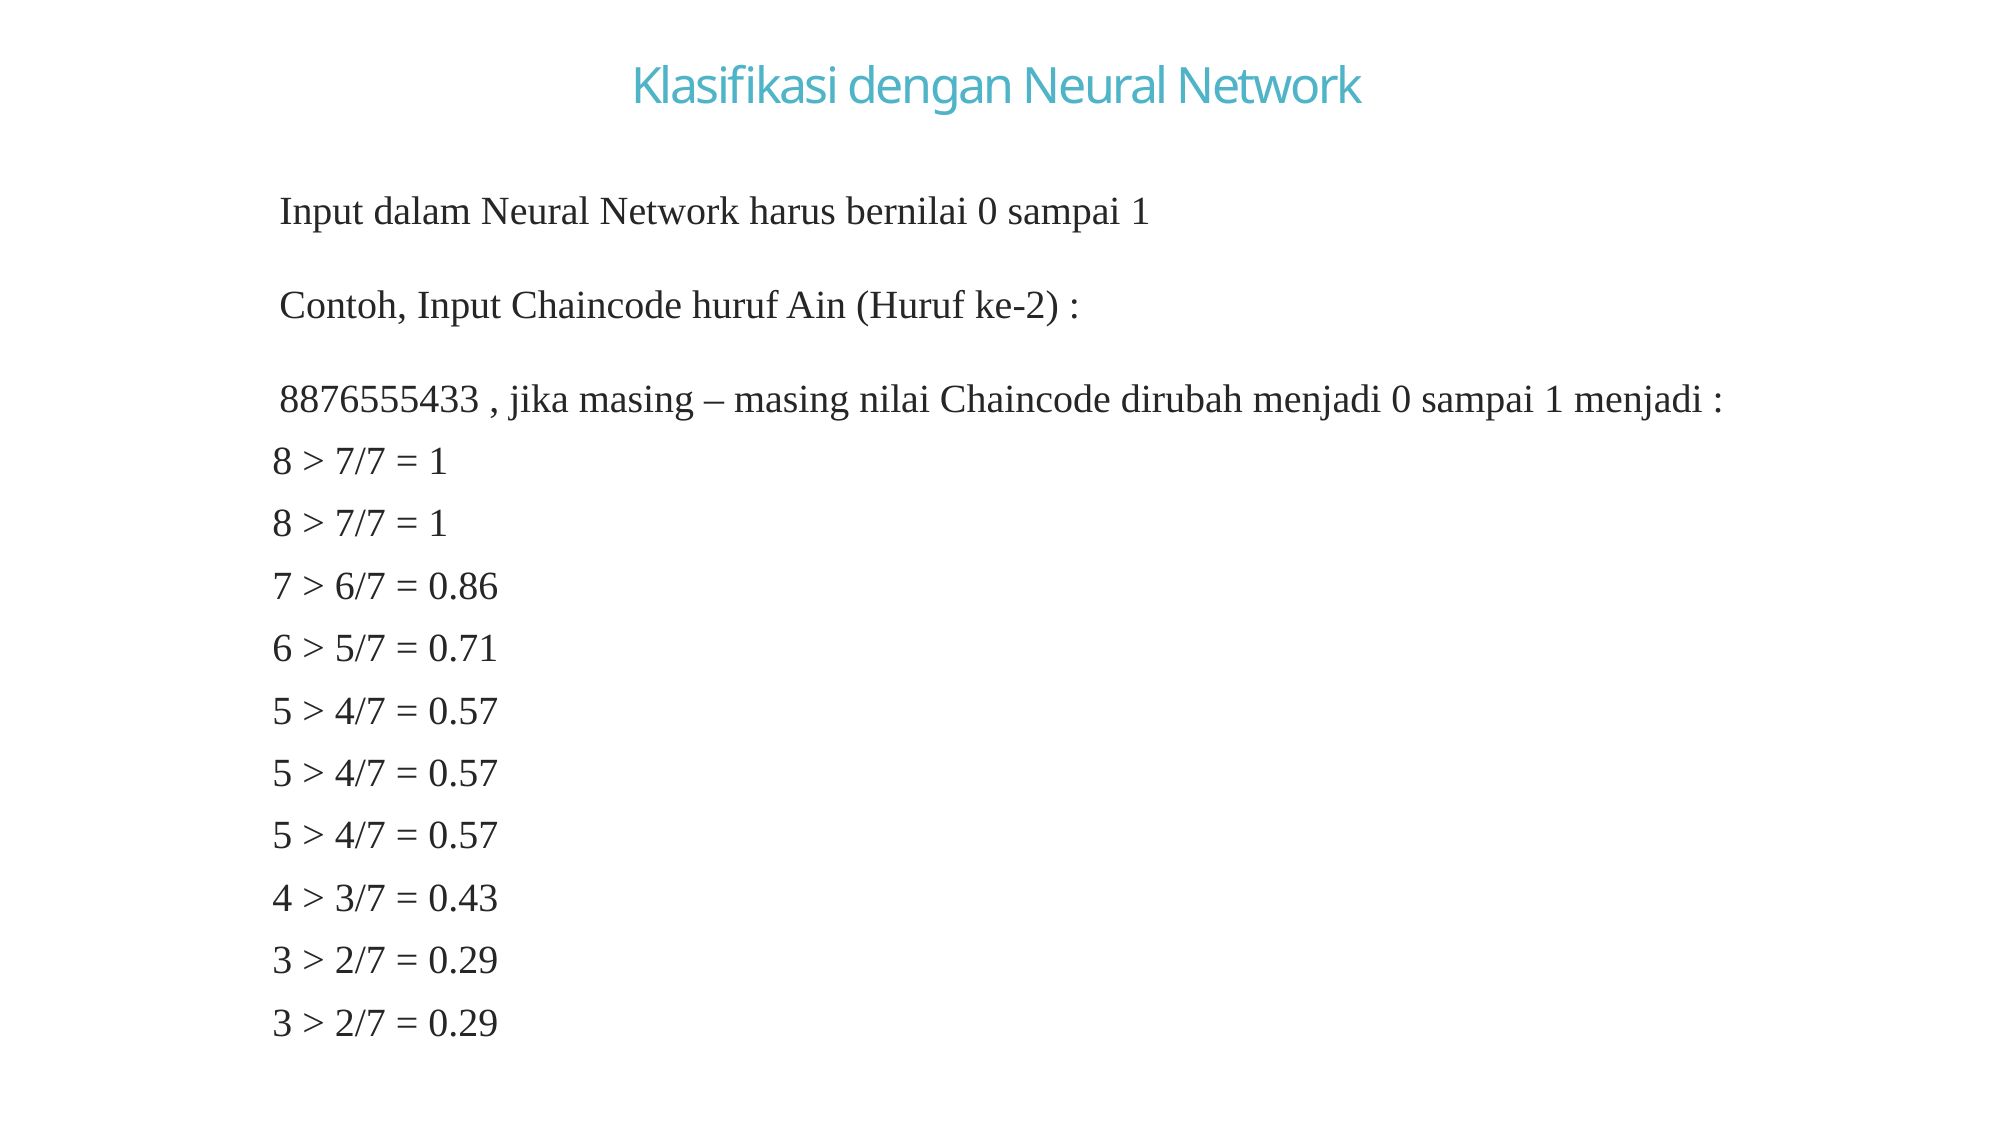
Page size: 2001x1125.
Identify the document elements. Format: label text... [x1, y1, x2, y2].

title Klasifikasi dengan Neural Network [187, 0, 1808, 200]
list Input dalam Neural Network harus bernilai 0 sampai 1 Contoh, Input Chaincode huruf Ain (Huruf ke-2) : 8876555433 , jika masing – masing nilai Chaincode dirubah menjadi 0 sampai 1 menjadi : 8 > 7/7 = 1 8 > 7/7 = 1 7 > 6/7 = 0.86 6 > 5/7 = 0.71 5 > 4/7 = 0.57 5 > 4/7 = 0.57 5 > 4/7 = 0.57 4 > 3/7 = 0.43 3 > 2/7 = 0.29 3 > 2/7 = 0.29 [250, 153, 2000, 1053]
